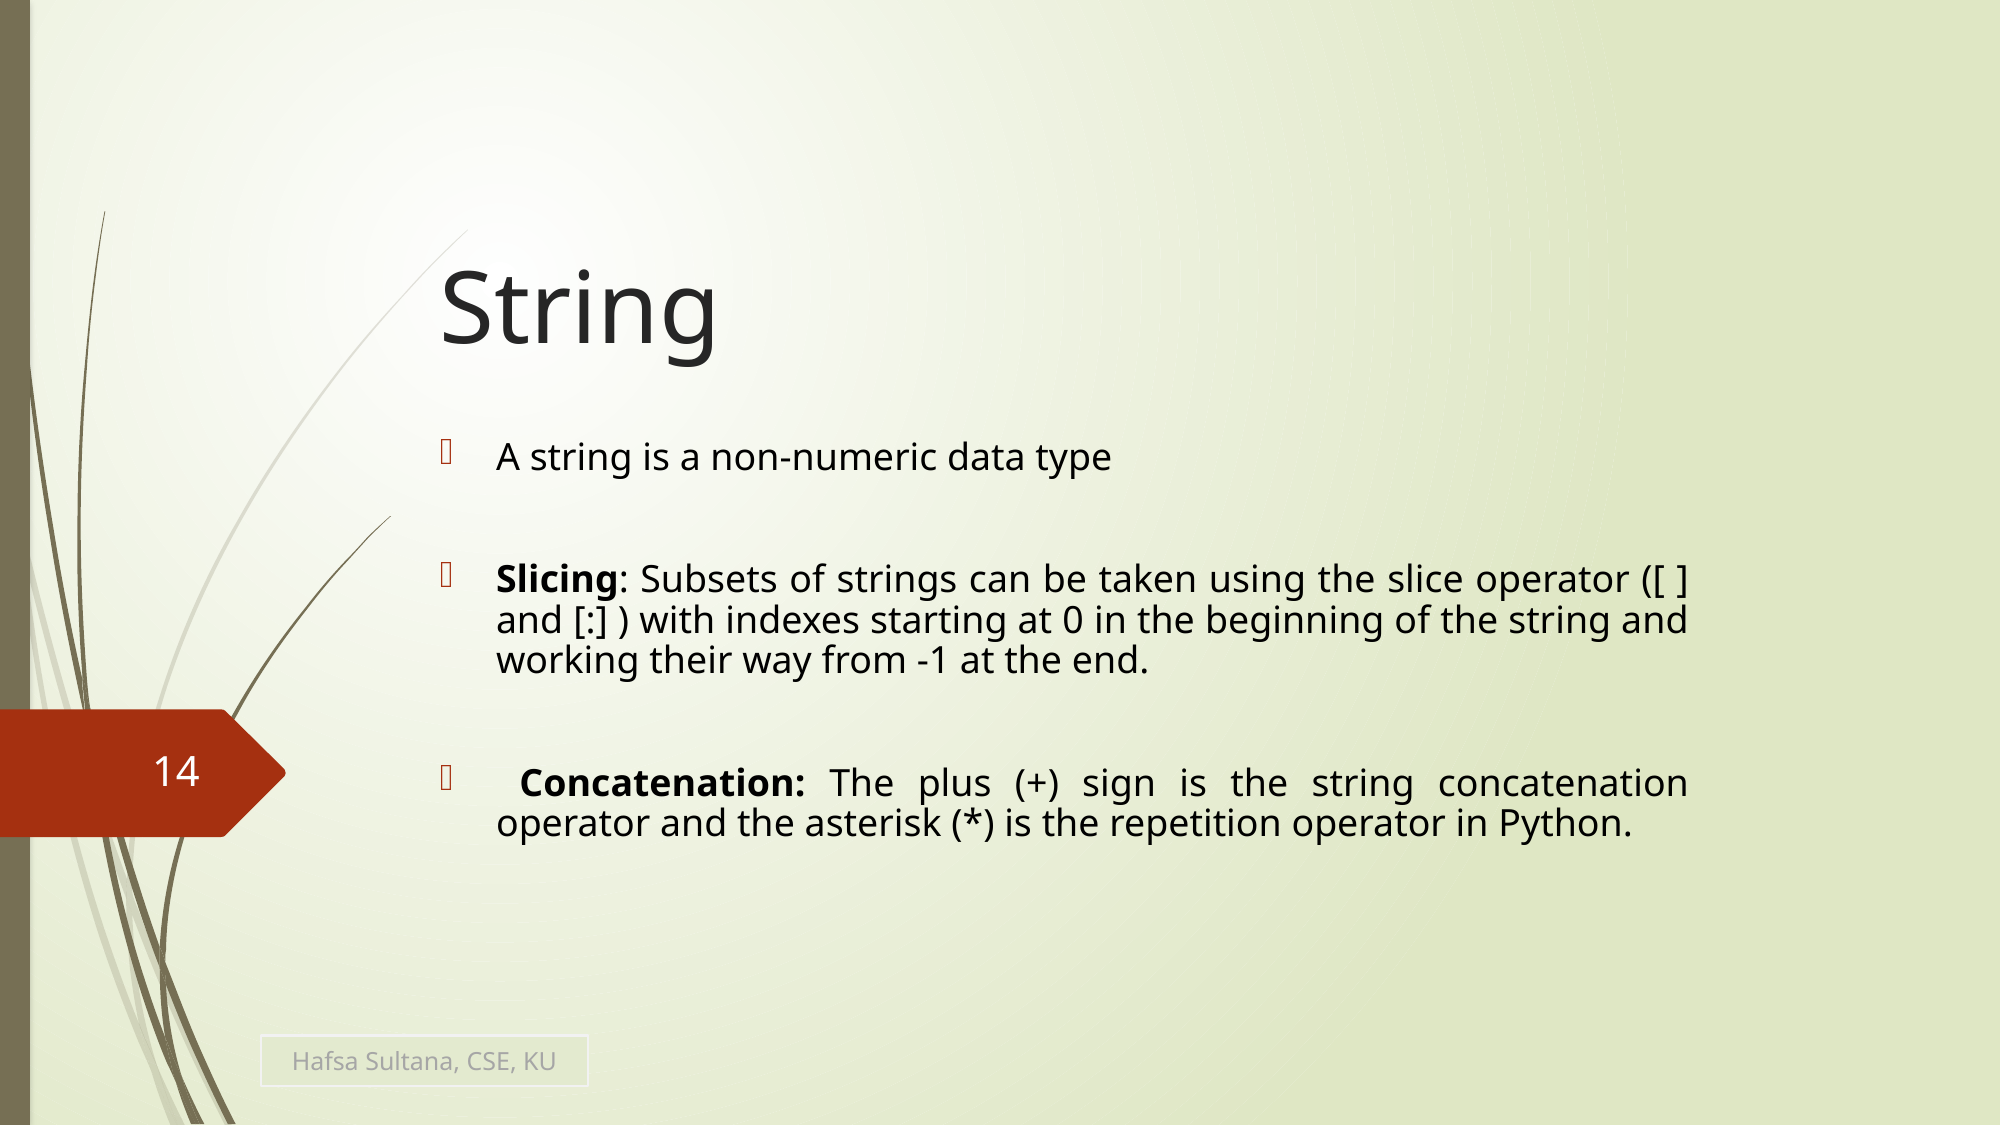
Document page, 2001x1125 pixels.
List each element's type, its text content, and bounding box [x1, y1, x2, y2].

text_box Hafsa Sultana, CSE, KU [260, 1034, 589, 1087]
slide_number 14 [87, 743, 216, 803]
title String [424, 0, 1888, 372]
subtitle A string is a non-numeric data type Slicing: Subsets of strings can be taken using the slice operator ([ ] and [:] ) with indexes starting at 0 in the beginning of the string and working their way from -1 at the end. Concatenation: The plus (+) sign is the string concatenation operator and the asterisk (*) is the repetition operator in Python. [424, 430, 1705, 977]
